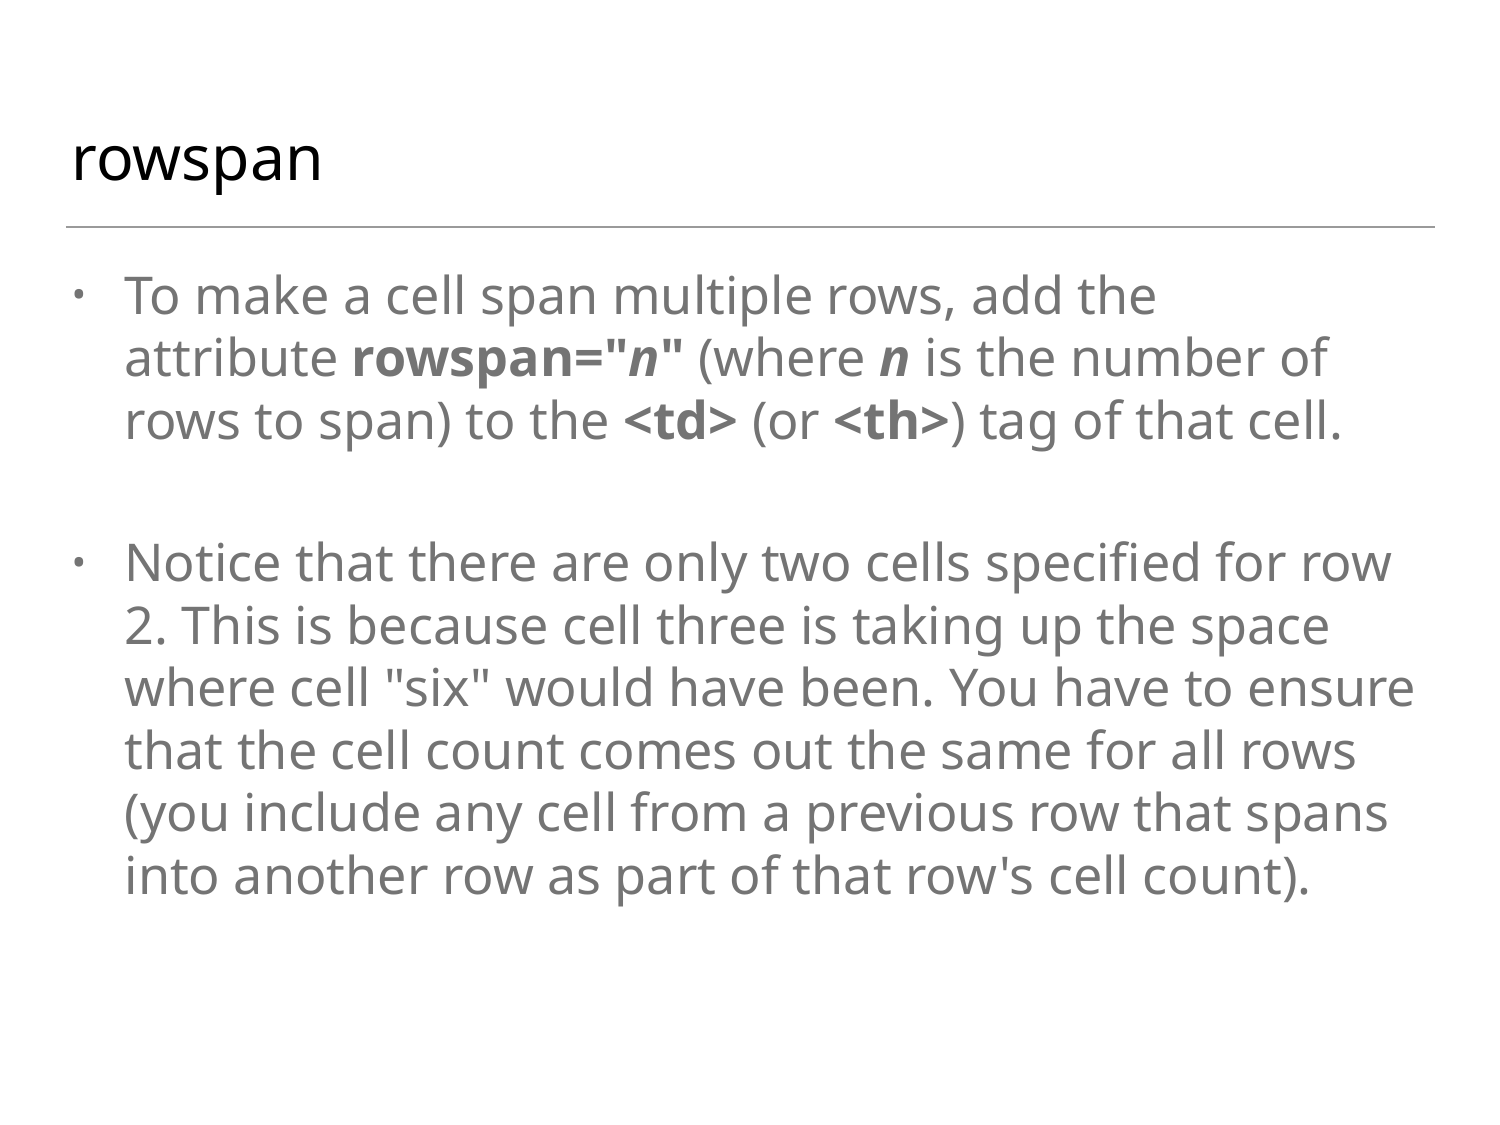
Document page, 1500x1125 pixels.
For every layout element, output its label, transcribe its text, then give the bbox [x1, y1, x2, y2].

title rowspan [65, 37, 1435, 200]
list To make a cell span multiple rows, add the attribute rowspan="n" (where n is the number of rows to span) to the <td> (or <th>) tag of that cell. Notice that there are only two cells specified for row 2. This is because cell three is taking up the space where cell "six" would have been. You have to ensure that the cell count comes out the same for all rows (you include any cell from a previous row that spans into another row as part of that row's cell count). [65, 255, 1435, 1026]
